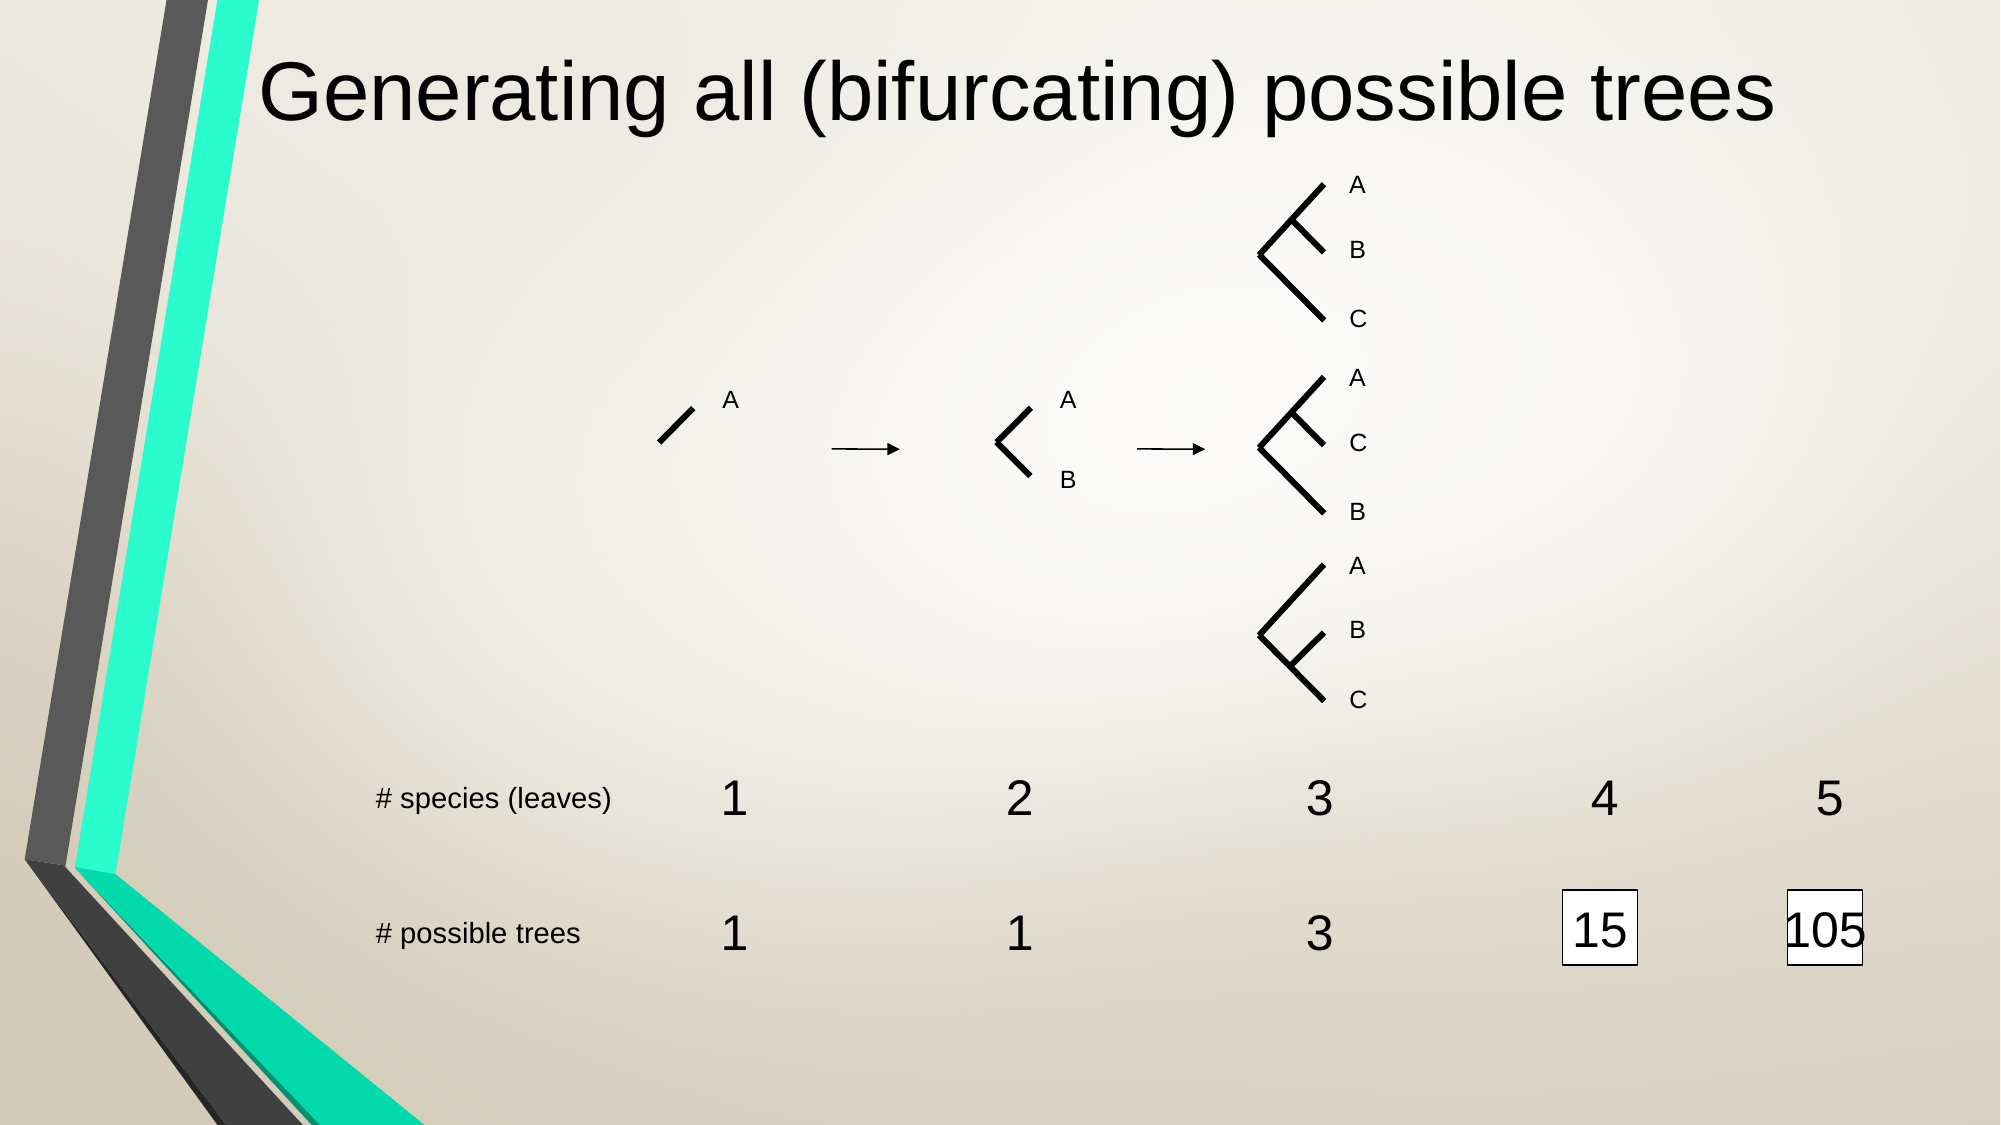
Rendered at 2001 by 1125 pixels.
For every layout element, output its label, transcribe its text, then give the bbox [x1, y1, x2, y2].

text_box [1137, 442, 1206, 456]
text_box A [709, 374, 755, 426]
text_box 1 [992, 889, 1053, 965]
text_box 105 [1787, 889, 1863, 965]
title Generating all (bifurcating) possible trees [243, 0, 1887, 175]
text_box [831, 442, 900, 456]
text_box 1 [707, 889, 768, 965]
text_box B [1336, 224, 1382, 276]
text_box A [1335, 540, 1382, 592]
text_box 1 [707, 754, 768, 830]
text_box 2 [992, 754, 1053, 830]
text_box 5 [1802, 754, 1863, 830]
text_box 4 [1577, 754, 1638, 830]
text_box 15 [1562, 889, 1638, 965]
text_box # possible trees [362, 905, 603, 957]
text_box C [1336, 417, 1382, 469]
text_box B [1336, 604, 1382, 657]
text_box B [1046, 454, 1093, 507]
text_box 3 [1292, 889, 1353, 965]
text_box C [1336, 293, 1382, 346]
text_box A [1335, 159, 1382, 212]
text_box A [1046, 374, 1093, 426]
text_box A [1335, 352, 1382, 405]
text_box C [1336, 674, 1382, 726]
text_box # species (leaves) [362, 769, 603, 822]
text_box 3 [1292, 754, 1353, 830]
text_box B [1336, 486, 1382, 539]
